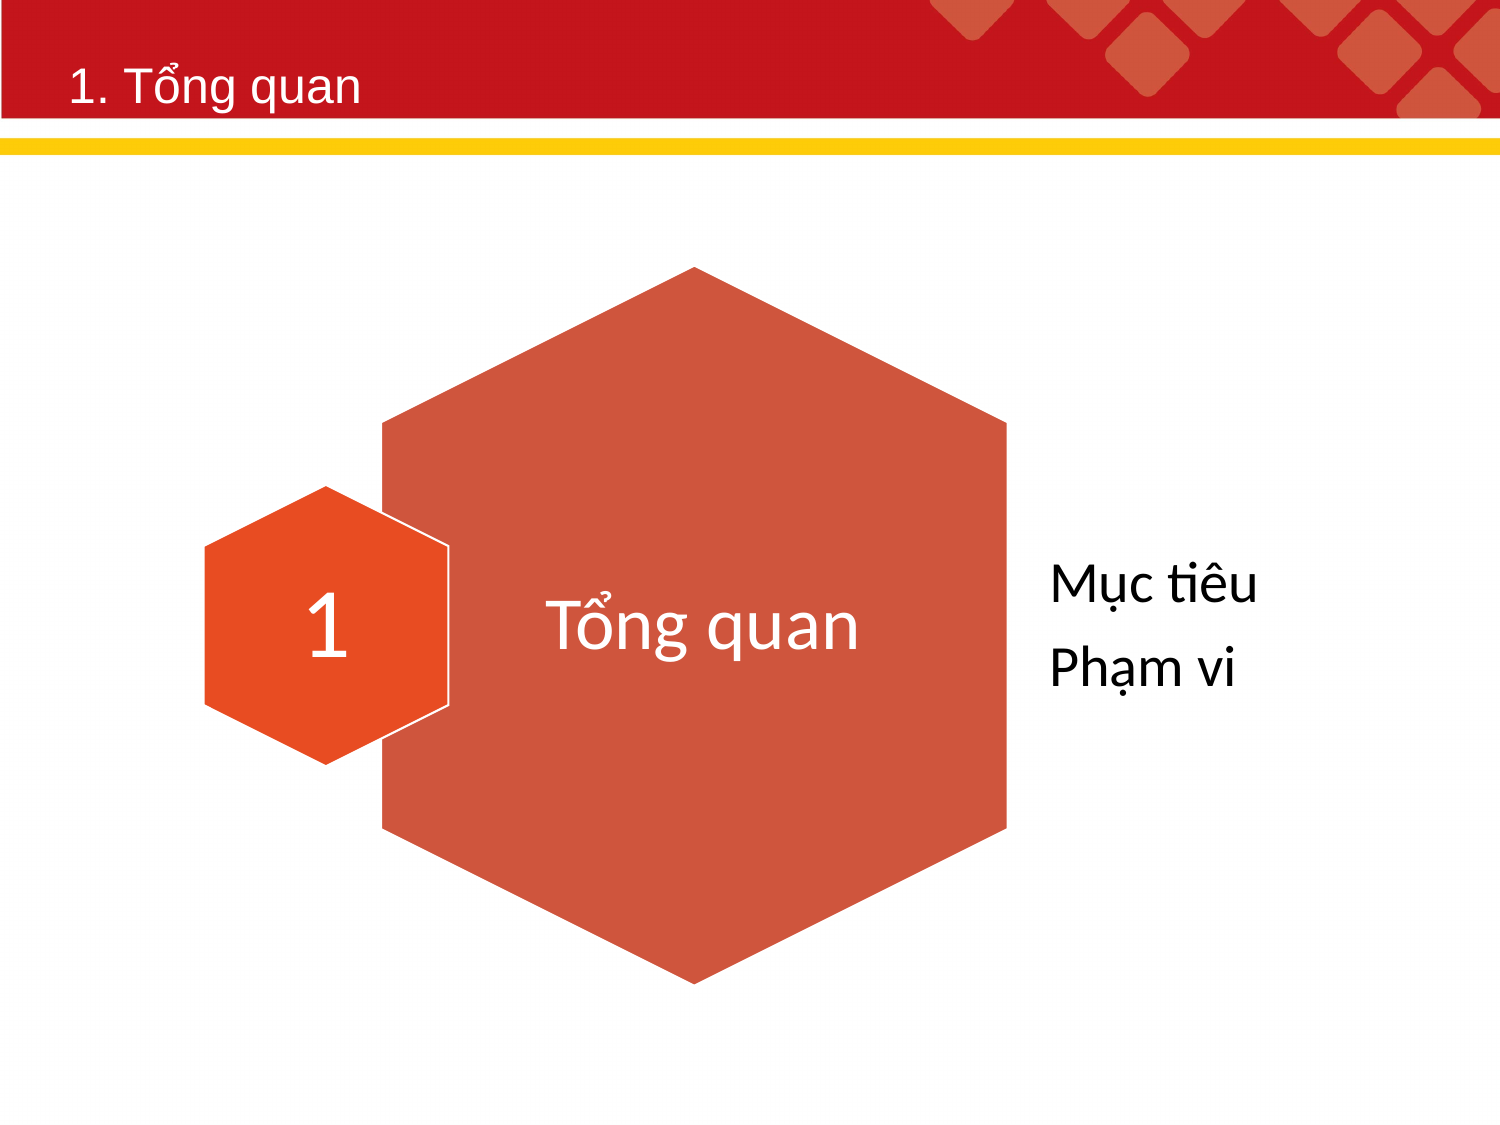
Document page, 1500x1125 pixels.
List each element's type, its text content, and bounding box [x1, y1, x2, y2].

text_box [0, 108, 1500, 1125]
picture [0, 0, 1500, 108]
text_box 1. Tổng quan [53, 45, 804, 108]
